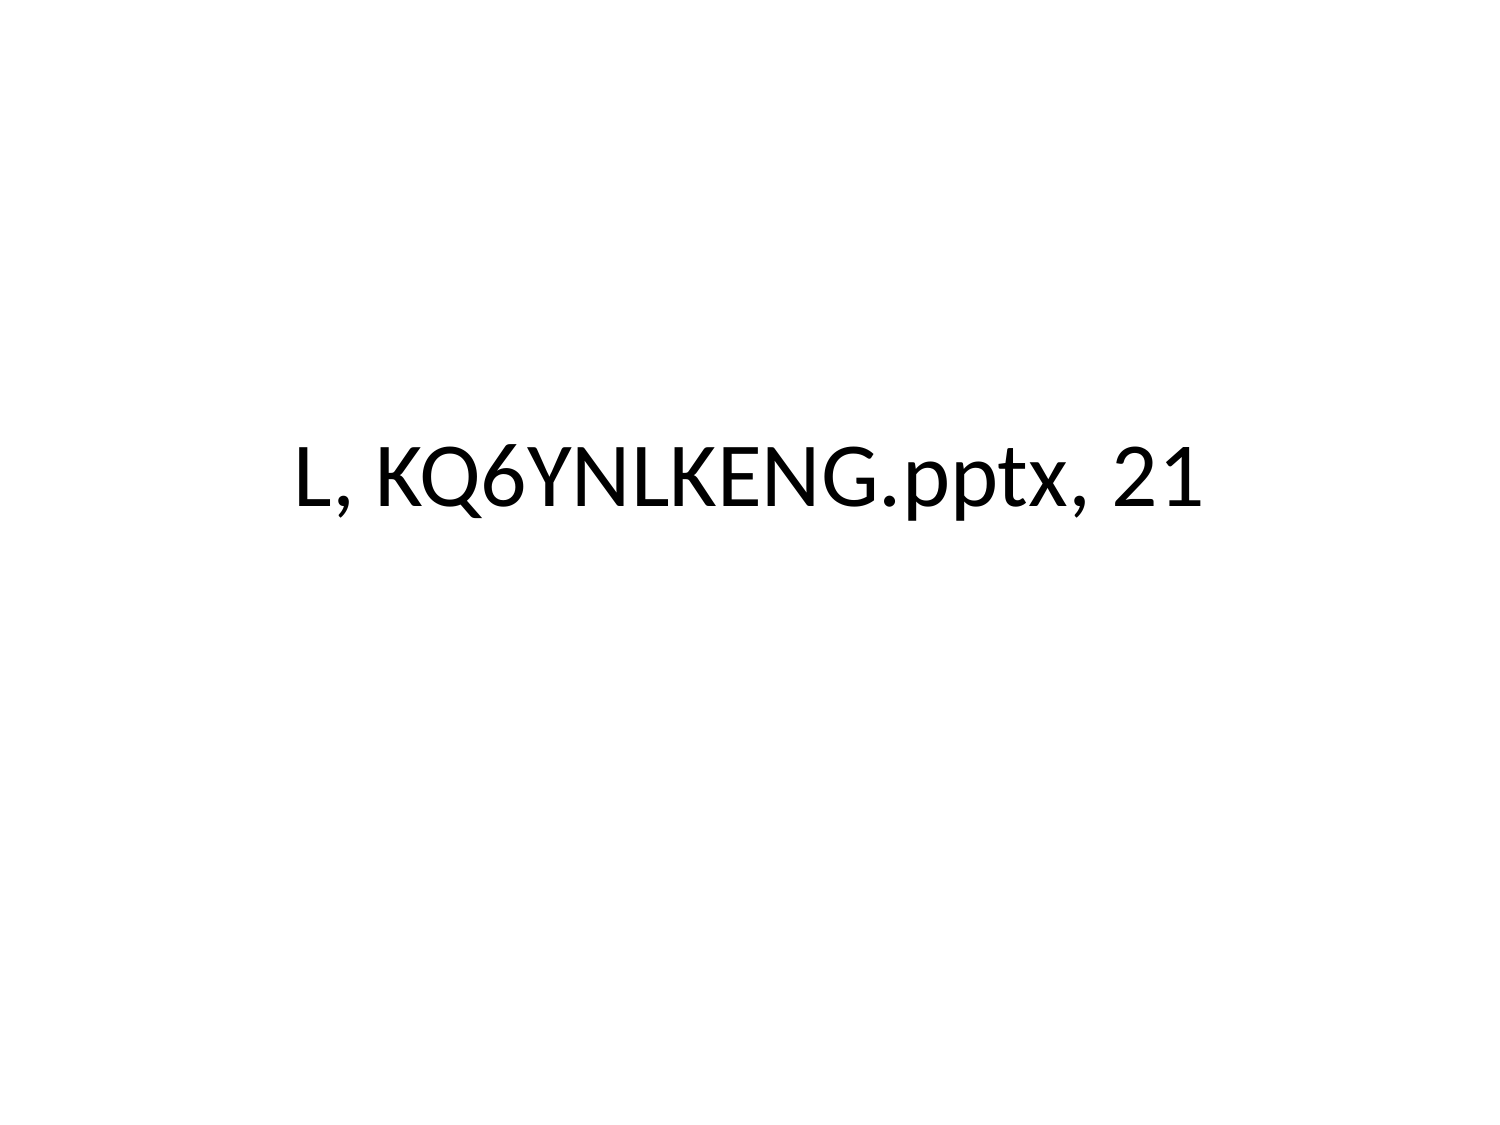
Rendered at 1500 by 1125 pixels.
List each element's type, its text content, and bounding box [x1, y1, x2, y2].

title L, KQ6YNLKENG.pptx, 21 [112, 349, 1388, 591]
